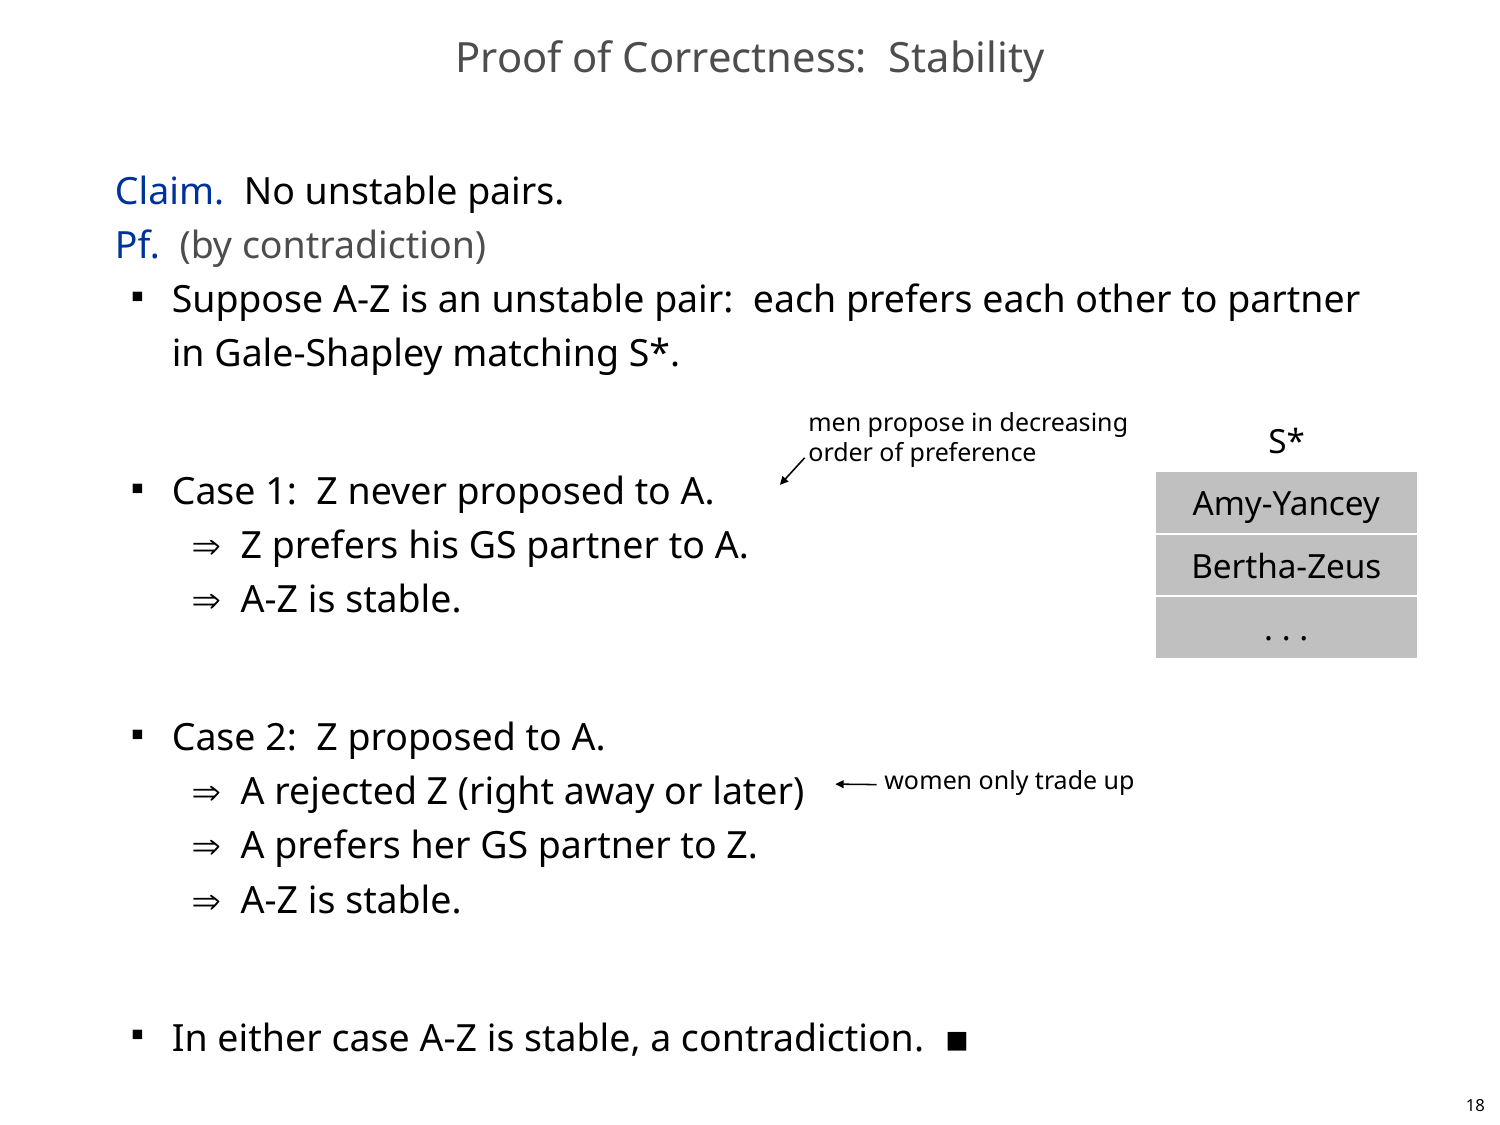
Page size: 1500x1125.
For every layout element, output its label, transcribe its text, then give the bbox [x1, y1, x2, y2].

text_box S* [1155, 408, 1418, 472]
text_box men propose in decreasing order of preference [808, 406, 1129, 467]
list Claim. No unstable pairs. Pf. (by contradiction) Suppose A-Z is an unstable pair: each prefers each other to partner in Gale-Shapley matching S*. Case 1: Z never proposed to A.  Z prefers his GS partner to A.  A-Z is stable. Case 2: Z proposed to A.  A rejected Z (right away or later)  A prefers her GS partner to Z.  A-Z is stable. In either case A-Z is stable, a contradiction. ▪ [99, 149, 1388, 1038]
title Proof of Correctness: Stability [0, 24, 1500, 100]
text_box women only trade up [884, 764, 1136, 795]
text_box . . . [1155, 596, 1418, 659]
slide_number 18 [1187, 1087, 1500, 1125]
text_box [835, 780, 877, 789]
text_box [779, 457, 805, 485]
text_box Bertha-Zeus [1155, 534, 1418, 596]
text_box Amy-Yancey [1155, 472, 1418, 534]
